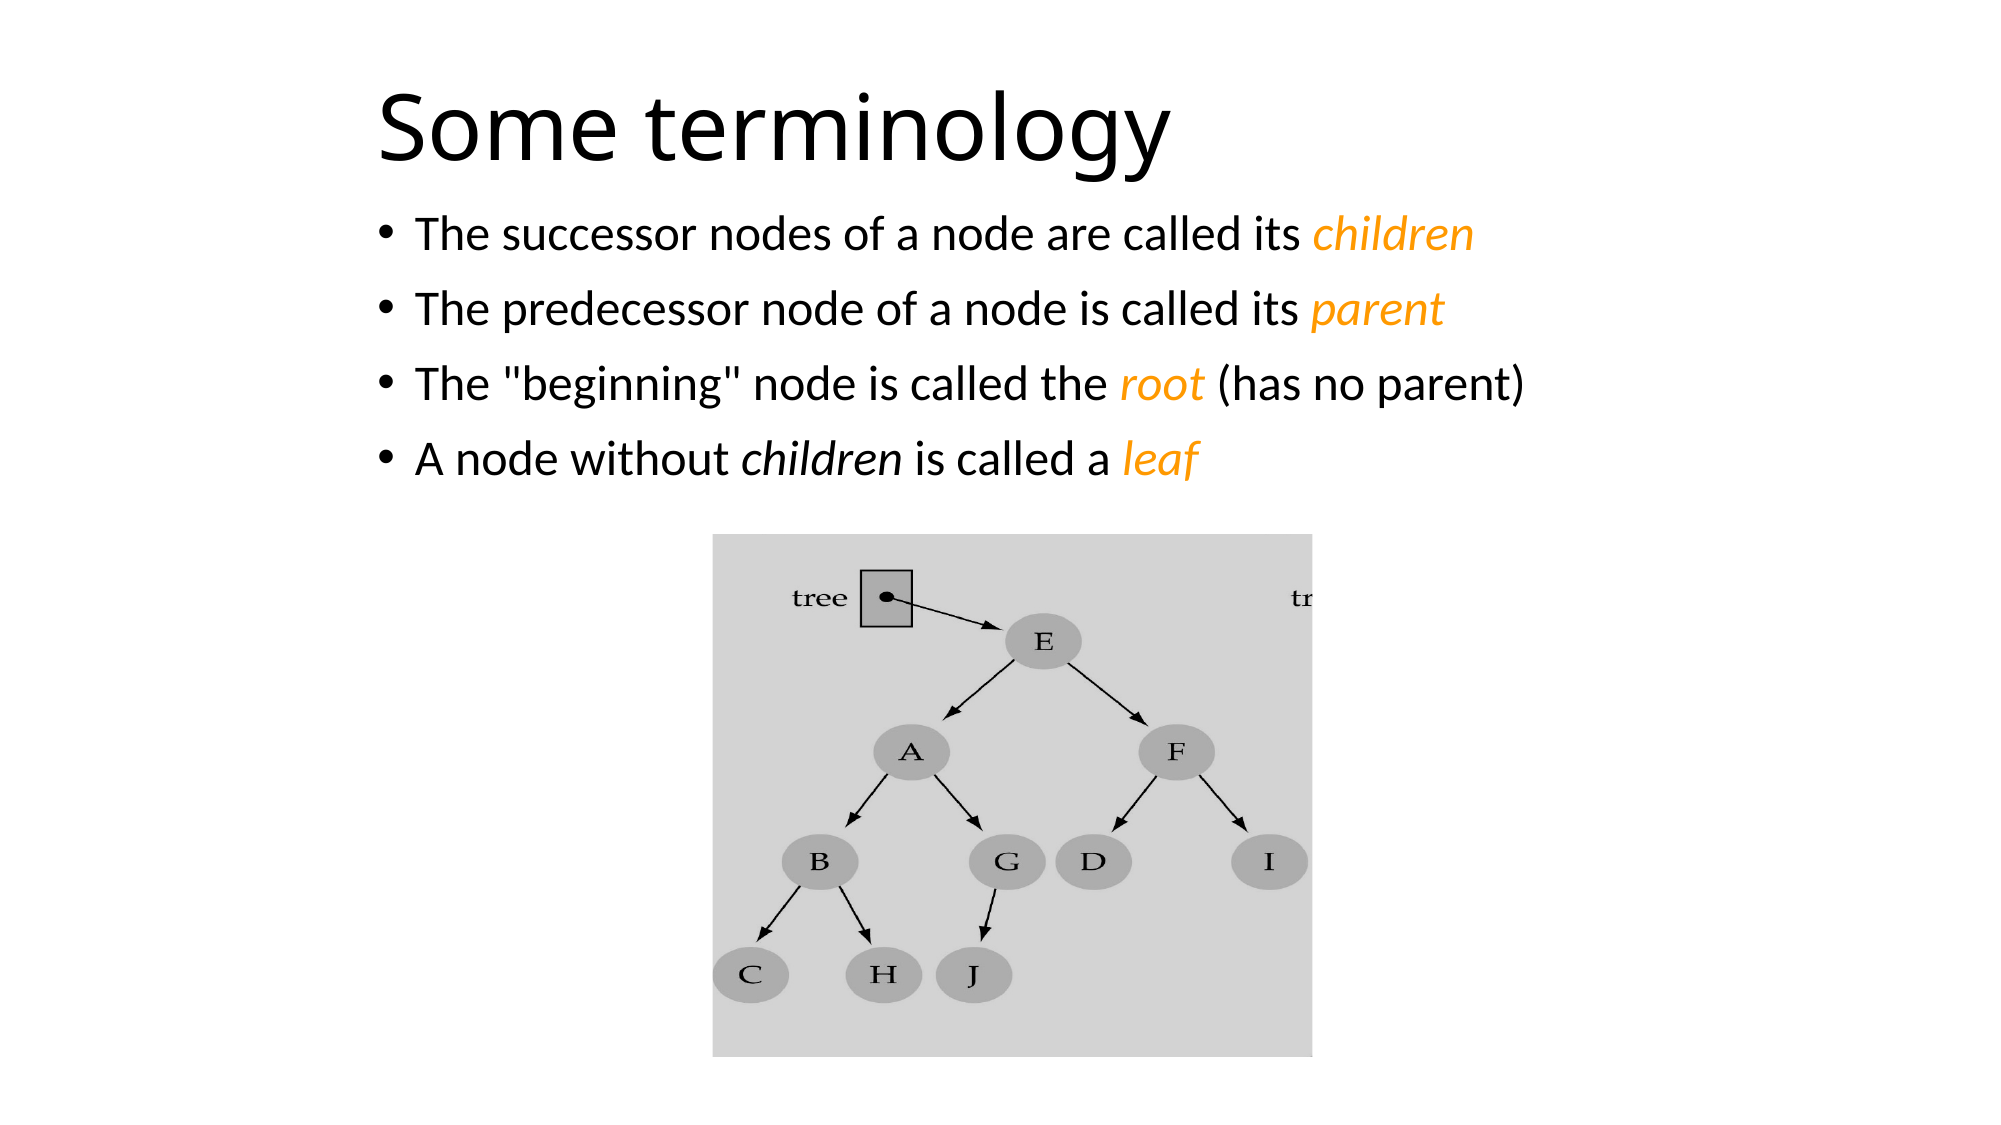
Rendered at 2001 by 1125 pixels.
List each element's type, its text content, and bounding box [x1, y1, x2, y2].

picture [712, 534, 1313, 1057]
title Some terminology [362, 37, 1638, 200]
list The successor nodes of a node are called its children The predecessor node of a node is called its parent The "beginning" node is called the root (has no parent) A node without children is called a leaf [362, 200, 1638, 1063]
